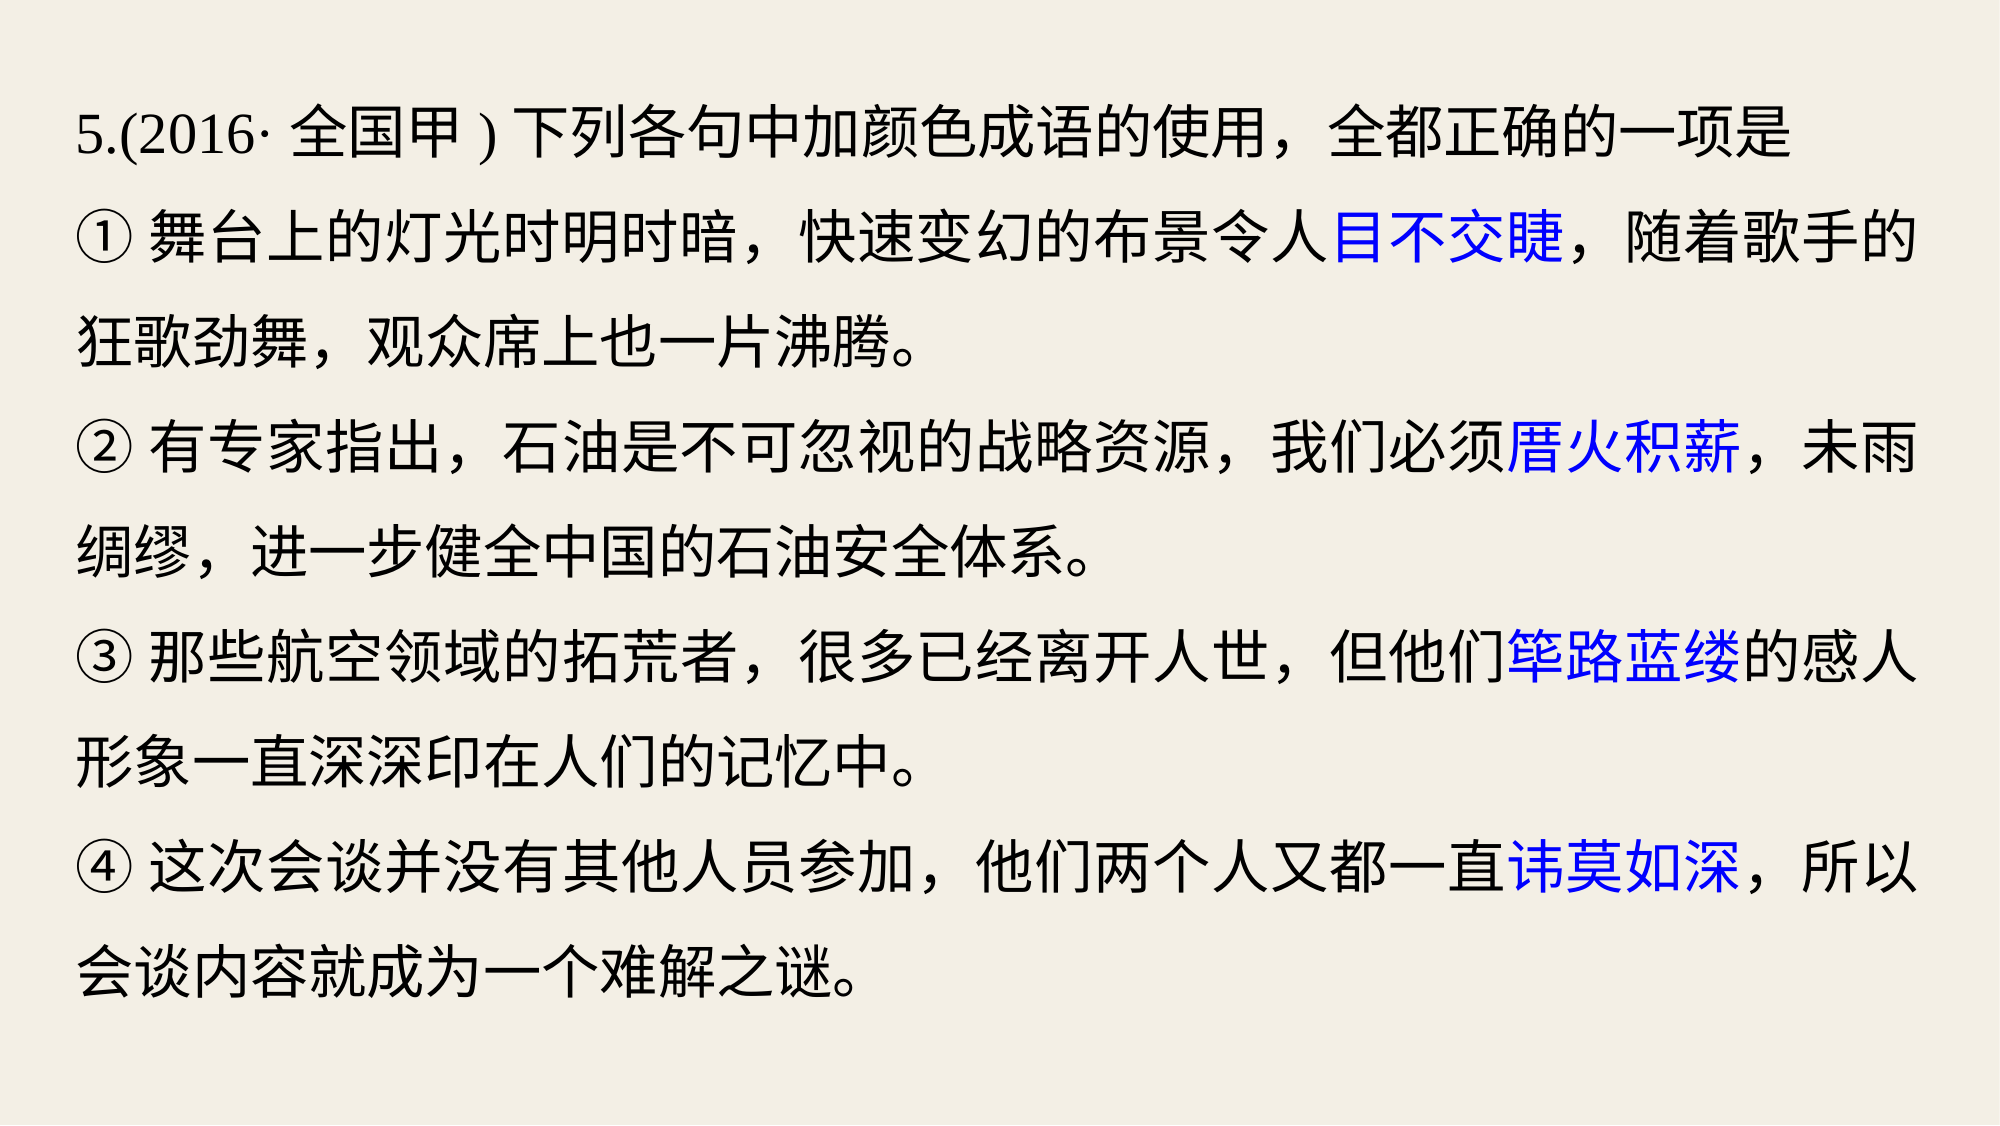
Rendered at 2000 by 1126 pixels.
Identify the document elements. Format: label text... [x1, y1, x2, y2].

text_box 5.(2016·全国甲)下列各句中加颜色成语的使用，全都正确的一项是 ①舞台上的灯光时明时暗，快速变幻的布景令人目不交睫，随着歌手的狂歌劲舞，观众席上也一片沸腾。 ②有专家指出，石油是不可忽视的战略资源，我们必须厝火积薪，未雨绸缪，进一步健全中国的石油安全体系。 ③那些航空领域的拓荒者，很多已经离开人世，但他们筚路蓝缕的感人形象一直深深印在人们的记忆中。 ④这次会谈并没有其他人员参加，他们两个人又都一直讳莫如深，所以会谈内容就成为一个难解之谜。 [55, 50, 1939, 1015]
